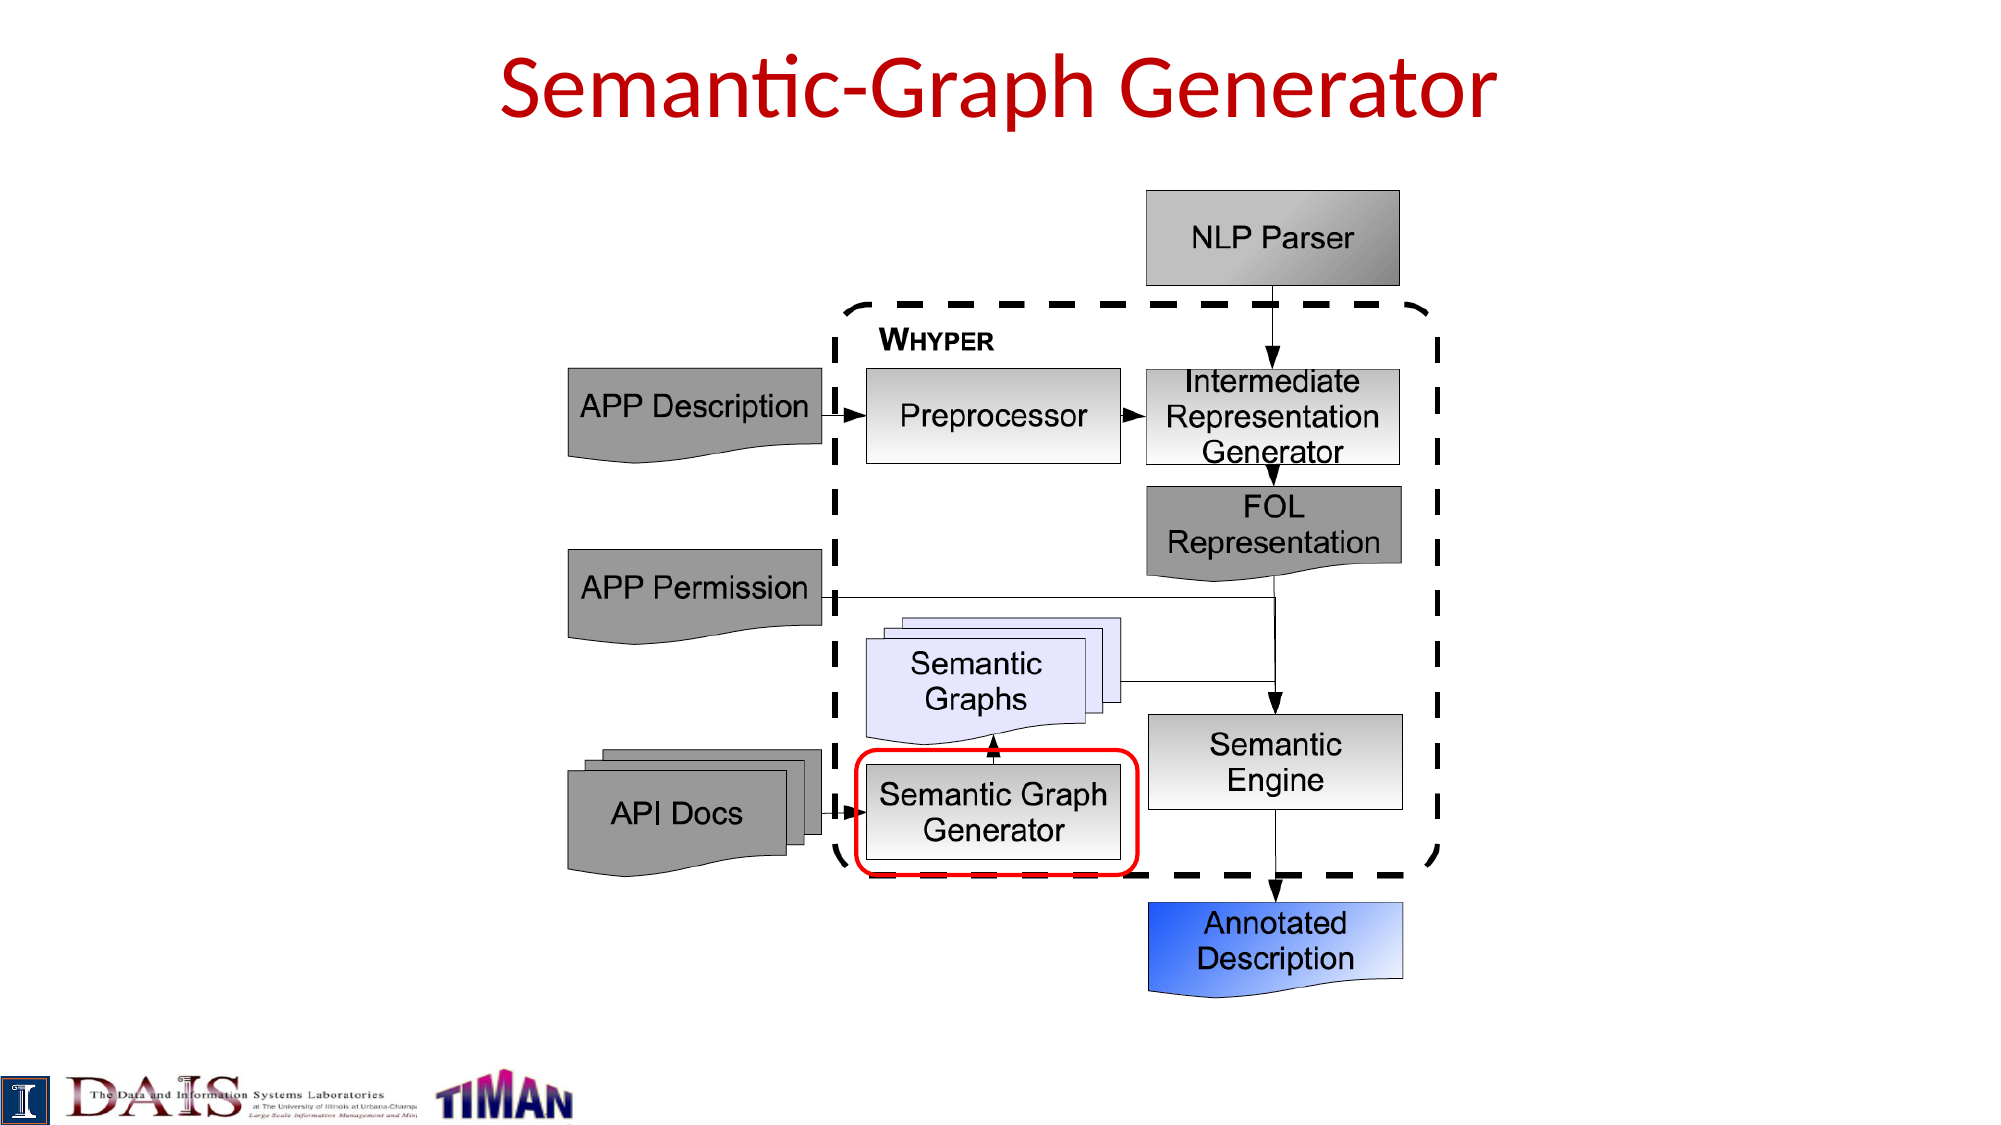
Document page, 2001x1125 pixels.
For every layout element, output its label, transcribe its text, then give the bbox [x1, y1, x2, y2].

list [548, 187, 1452, 1001]
picture [64, 1064, 584, 1125]
picture [0, 1076, 50, 1125]
title Semantic-Graph Generator [0, 0, 2000, 163]
